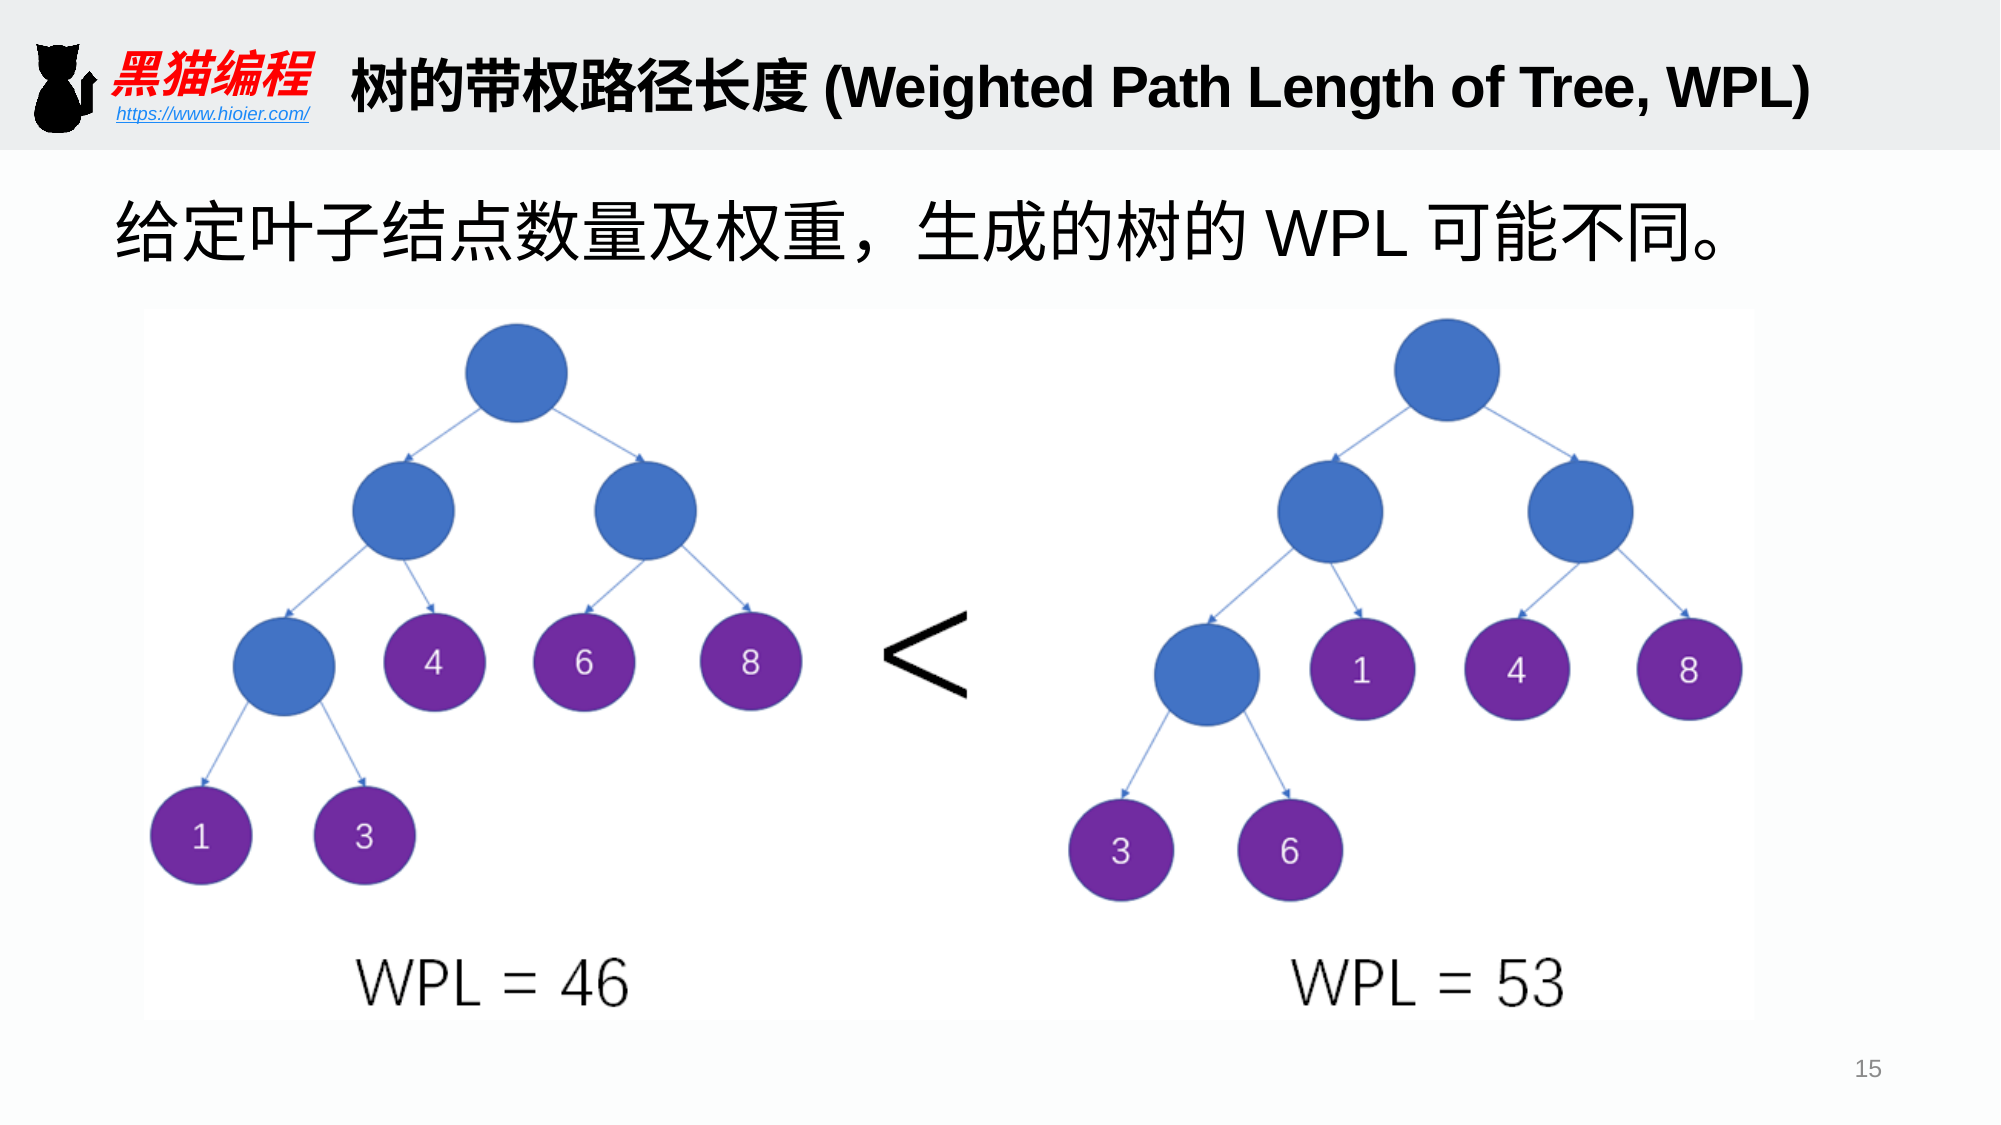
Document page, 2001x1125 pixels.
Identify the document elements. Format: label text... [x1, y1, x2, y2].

slide_number 15 [1454, 1041, 1898, 1094]
text_box 给定叶子结点数量及权重，生成的树的WPL可能不同。 [99, 182, 1755, 277]
picture [21, 44, 110, 133]
text_box 树的带权路径长度(Weighted Path Length of Tree, WPL) [338, 25, 1854, 126]
picture [144, 309, 1755, 1020]
